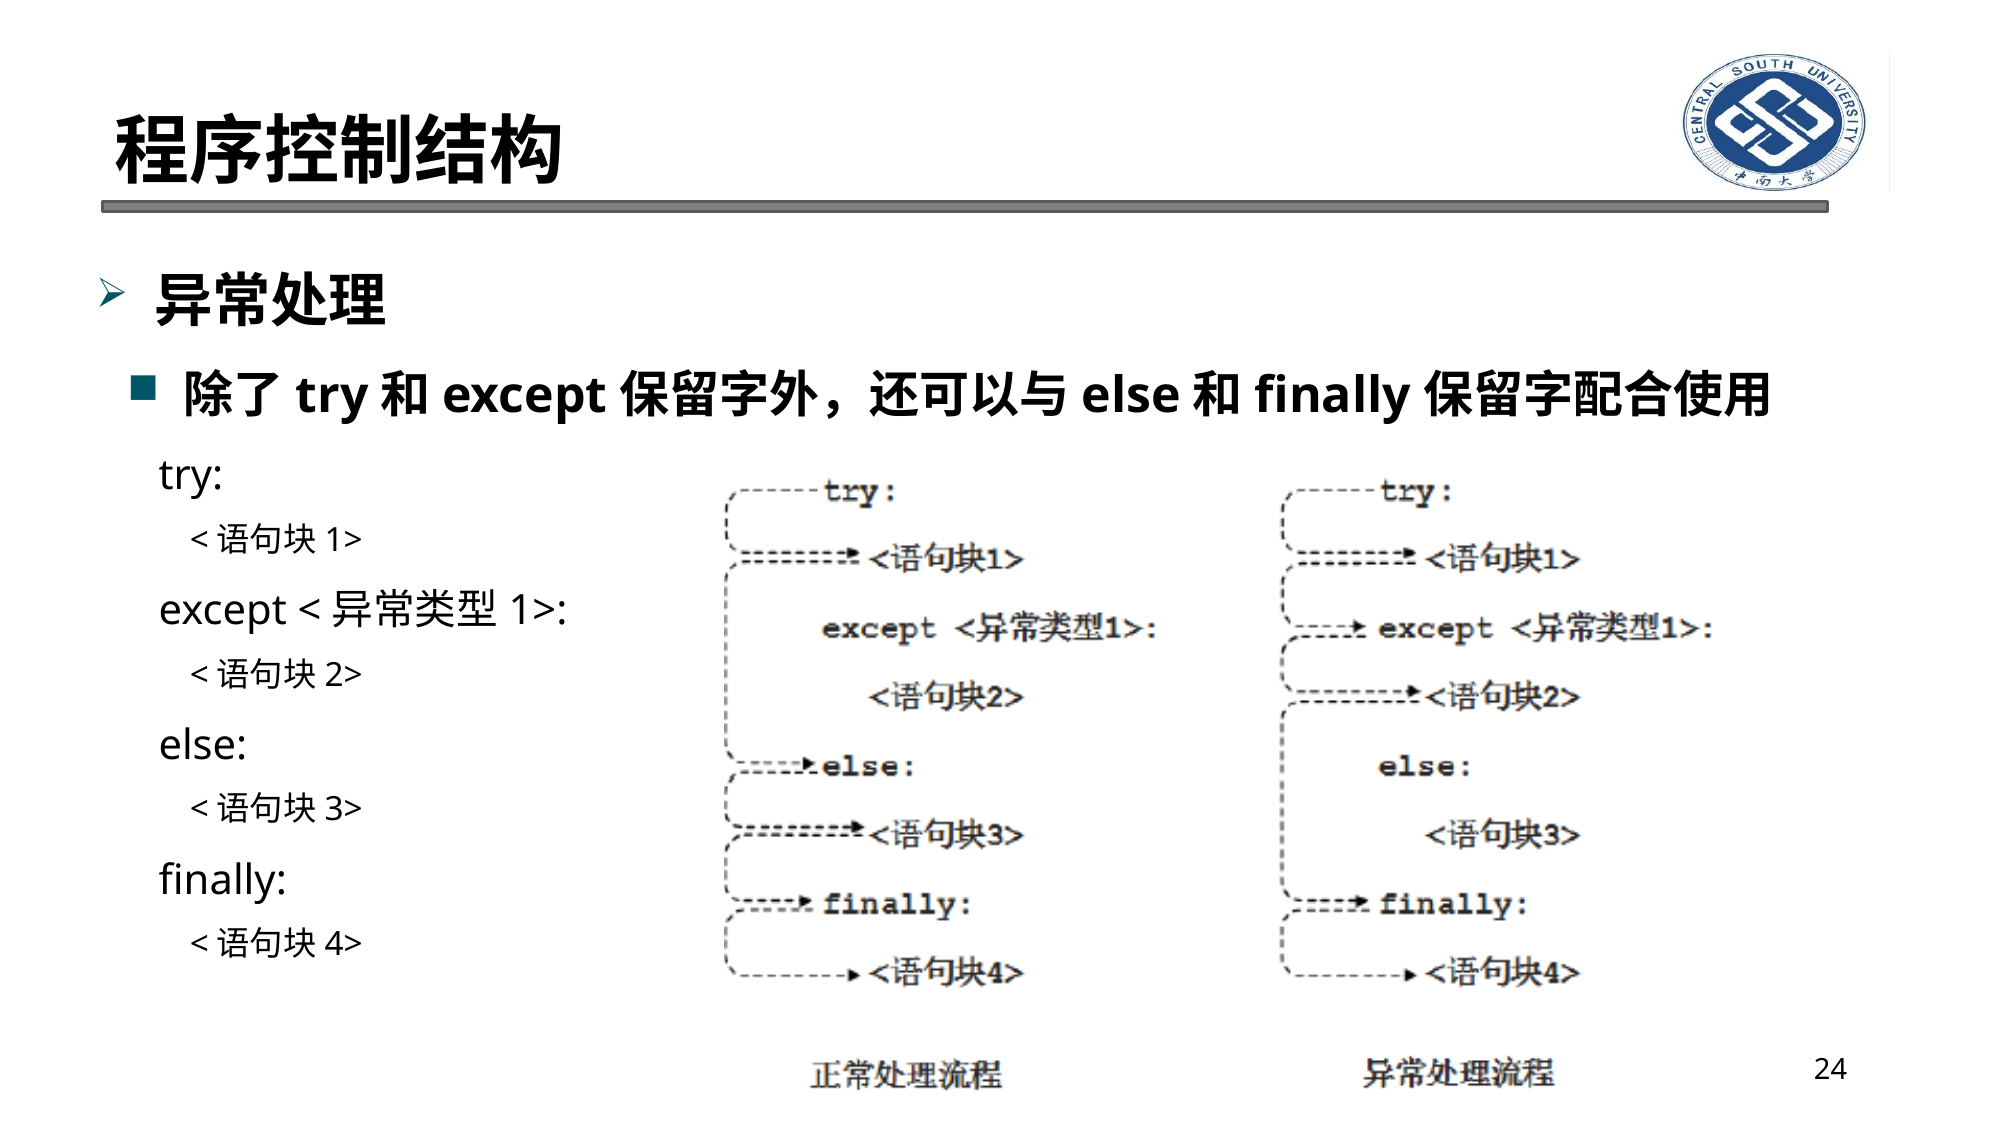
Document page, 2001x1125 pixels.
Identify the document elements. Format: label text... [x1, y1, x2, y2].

slide_number 24 [1753, 1042, 1863, 1103]
picture [723, 452, 1749, 1103]
title 程序控制结构 [99, 12, 1805, 200]
list 异常处理 除了try和except保留字外，还可以与else和finally保留字配合使用 try: <语句块1> except <异常类型1>: <语句块2> else: <语句块3> finally: <语句块4> [81, 220, 1898, 1024]
picture [1805, 52, 1890, 192]
